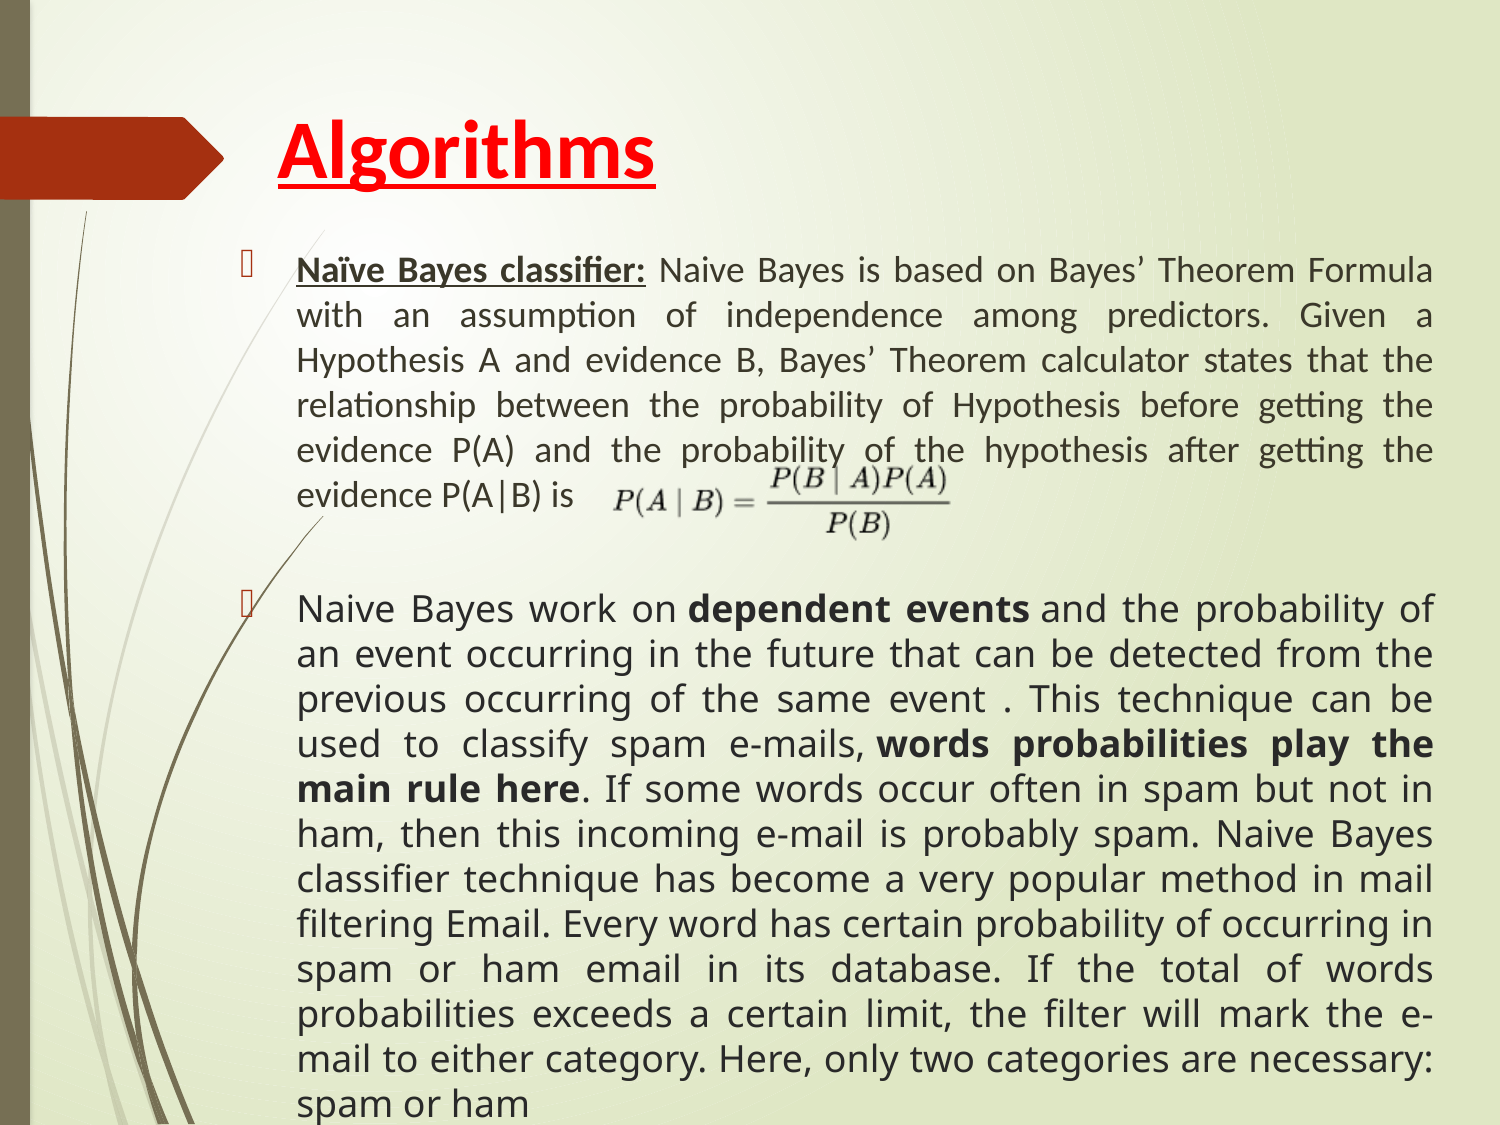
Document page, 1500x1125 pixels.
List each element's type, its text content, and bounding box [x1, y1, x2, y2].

title Algorithms [262, 87, 1275, 213]
list Naïve Bayes classifier: Naive Bayes is based on Bayes’ Theorem Formula with an assumption of independence among predictors. Given a Hypothesis A and evidence B, Bayes’ Theorem calculator states that the relationship between the probability of Hypothesis before getting the evidence P(A) and the probability of the hypothesis after getting the evidence P(A|B) is Naive Bayes work on dependent events and the probability of an event occurring in the future that can be detected from the previous occurring of the same event . This technique can be used to classify spam e-mails, words probabilities play the main rule here. If some words occur often in spam but not in ham, then this incoming e-mail is probably spam. Naive Bayes classifier technique has become a very popular method in mail filtering Email. Every word has certain probability of occurring in spam or ham email in its database. If the total of words probabilities exceeds a certain limit, the filter will mark the e-mail to either category. Here, only two categories are necessary: spam or ham [225, 237, 1450, 1125]
picture [612, 462, 954, 544]
